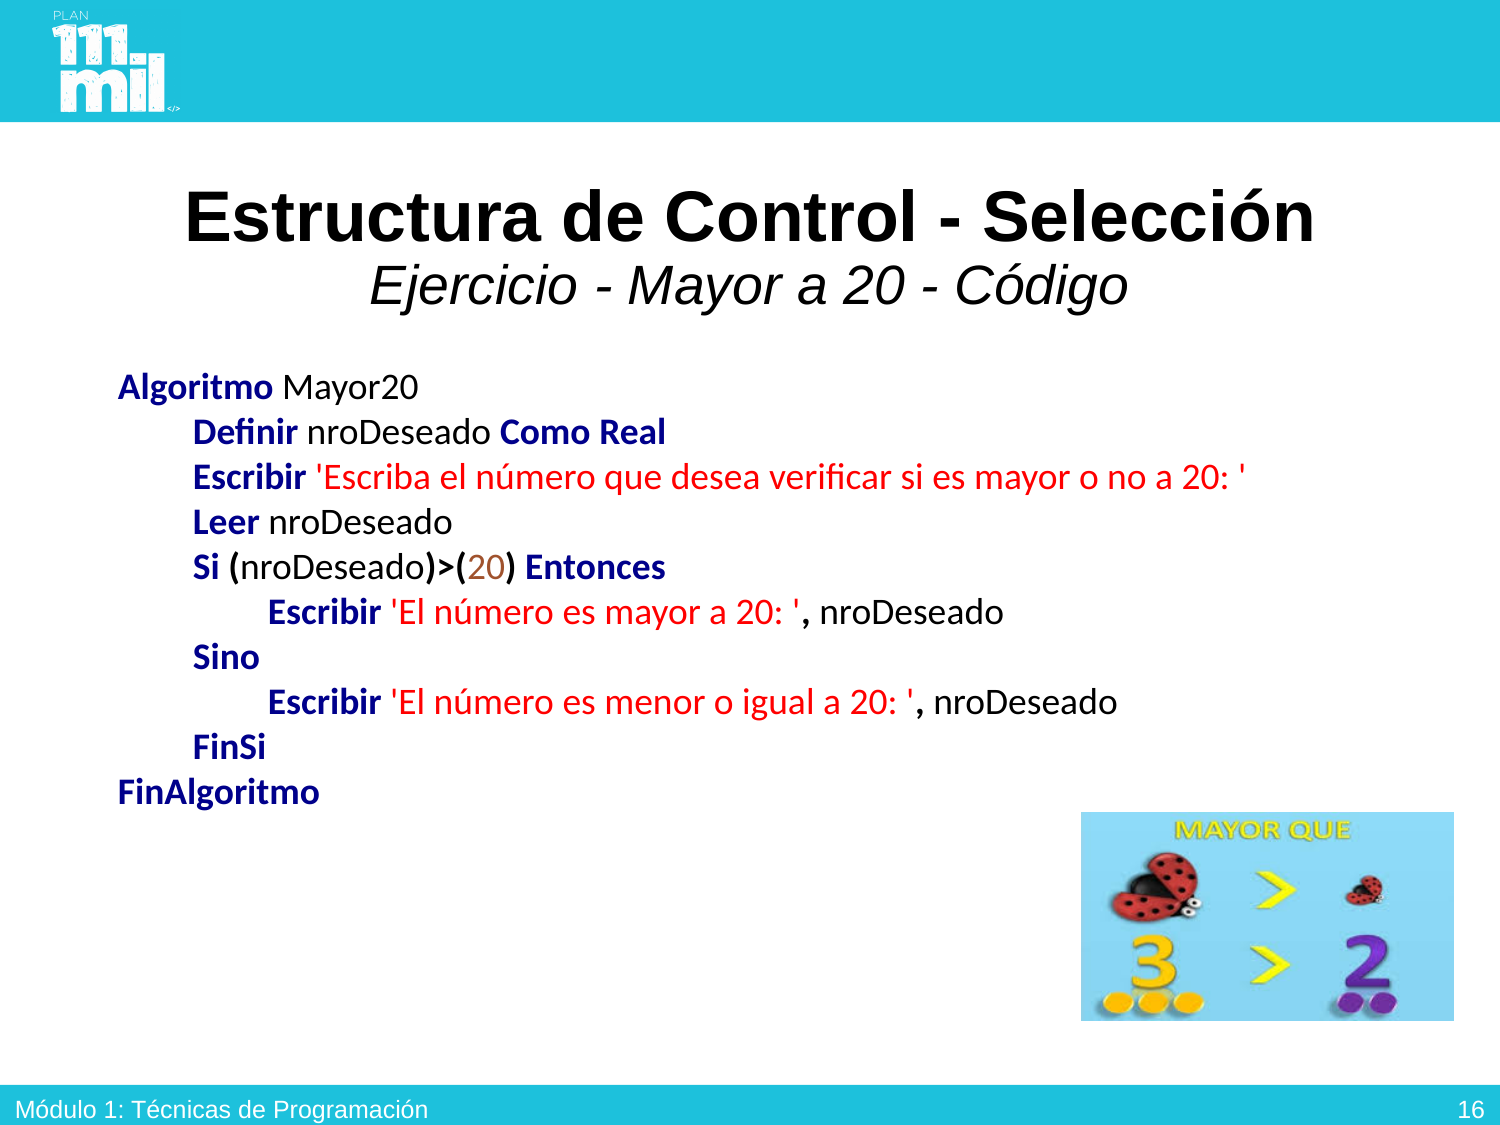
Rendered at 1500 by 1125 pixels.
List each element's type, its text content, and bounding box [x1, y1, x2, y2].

slide_number 15 [1162, 1078, 1500, 1125]
text_box Algoritmo Mayor20 Definir nroDeseado Como Real Escribir 'Escriba el número que desea verificar si es mayor o no a 20: ' Leer nroDeseado Si (nroDeseado)>(20) Entonces Escribir 'El número es mayor a 20: ', nroDeseado Sino Escribir 'El número es menor o igual a 20: ', nroDeseado FinSi FinAlgoritmo [103, 354, 1397, 819]
footer Módulo 1: Técnicas de Programación [0, 1078, 507, 1125]
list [1081, 812, 1454, 1021]
title Estructura de Control - Selección Ejercicio - Mayor a 20 - Código [103, 147, 1397, 348]
